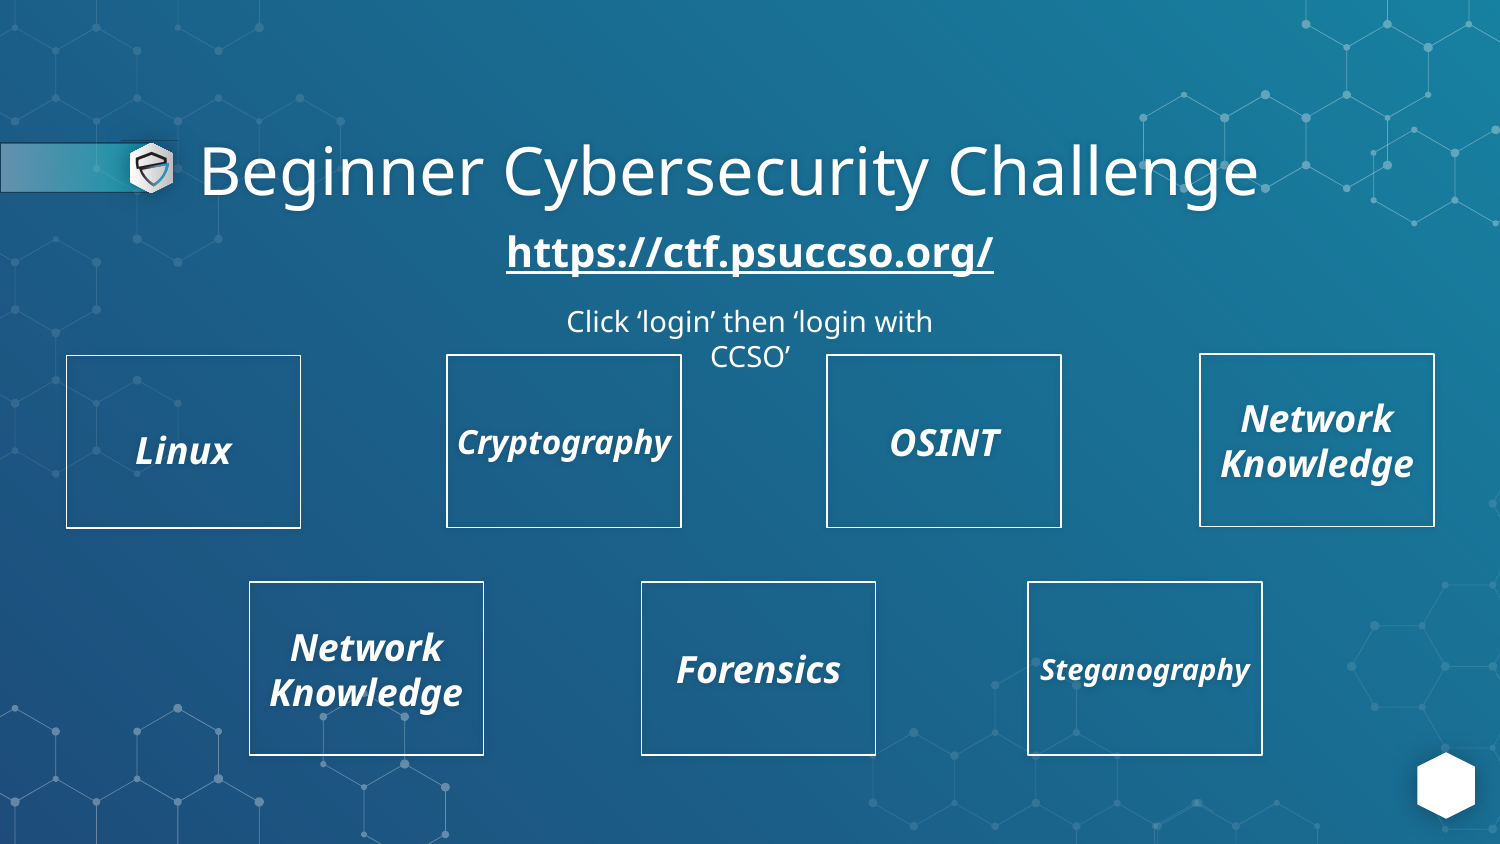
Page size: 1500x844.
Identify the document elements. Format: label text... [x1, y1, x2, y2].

text_box Network Knowledge [249, 582, 484, 755]
text_box Cryptography [446, 354, 682, 528]
text_box [726, 64, 1189, 130]
text_box Forensics [641, 582, 876, 755]
text_box Network Knowledge [1200, 353, 1435, 527]
text_box OSINT [827, 354, 1062, 528]
text_box https://ctf.psuccso.org/ [473, 211, 1027, 299]
text_box Steganography [1027, 582, 1262, 755]
picture [121, 140, 178, 198]
text_box Click ‘login’ then ‘login with CCSO’ [524, 288, 976, 389]
title Beginner Cybersecurity Challenge [198, 137, 1457, 210]
list Linux [66, 355, 301, 529]
